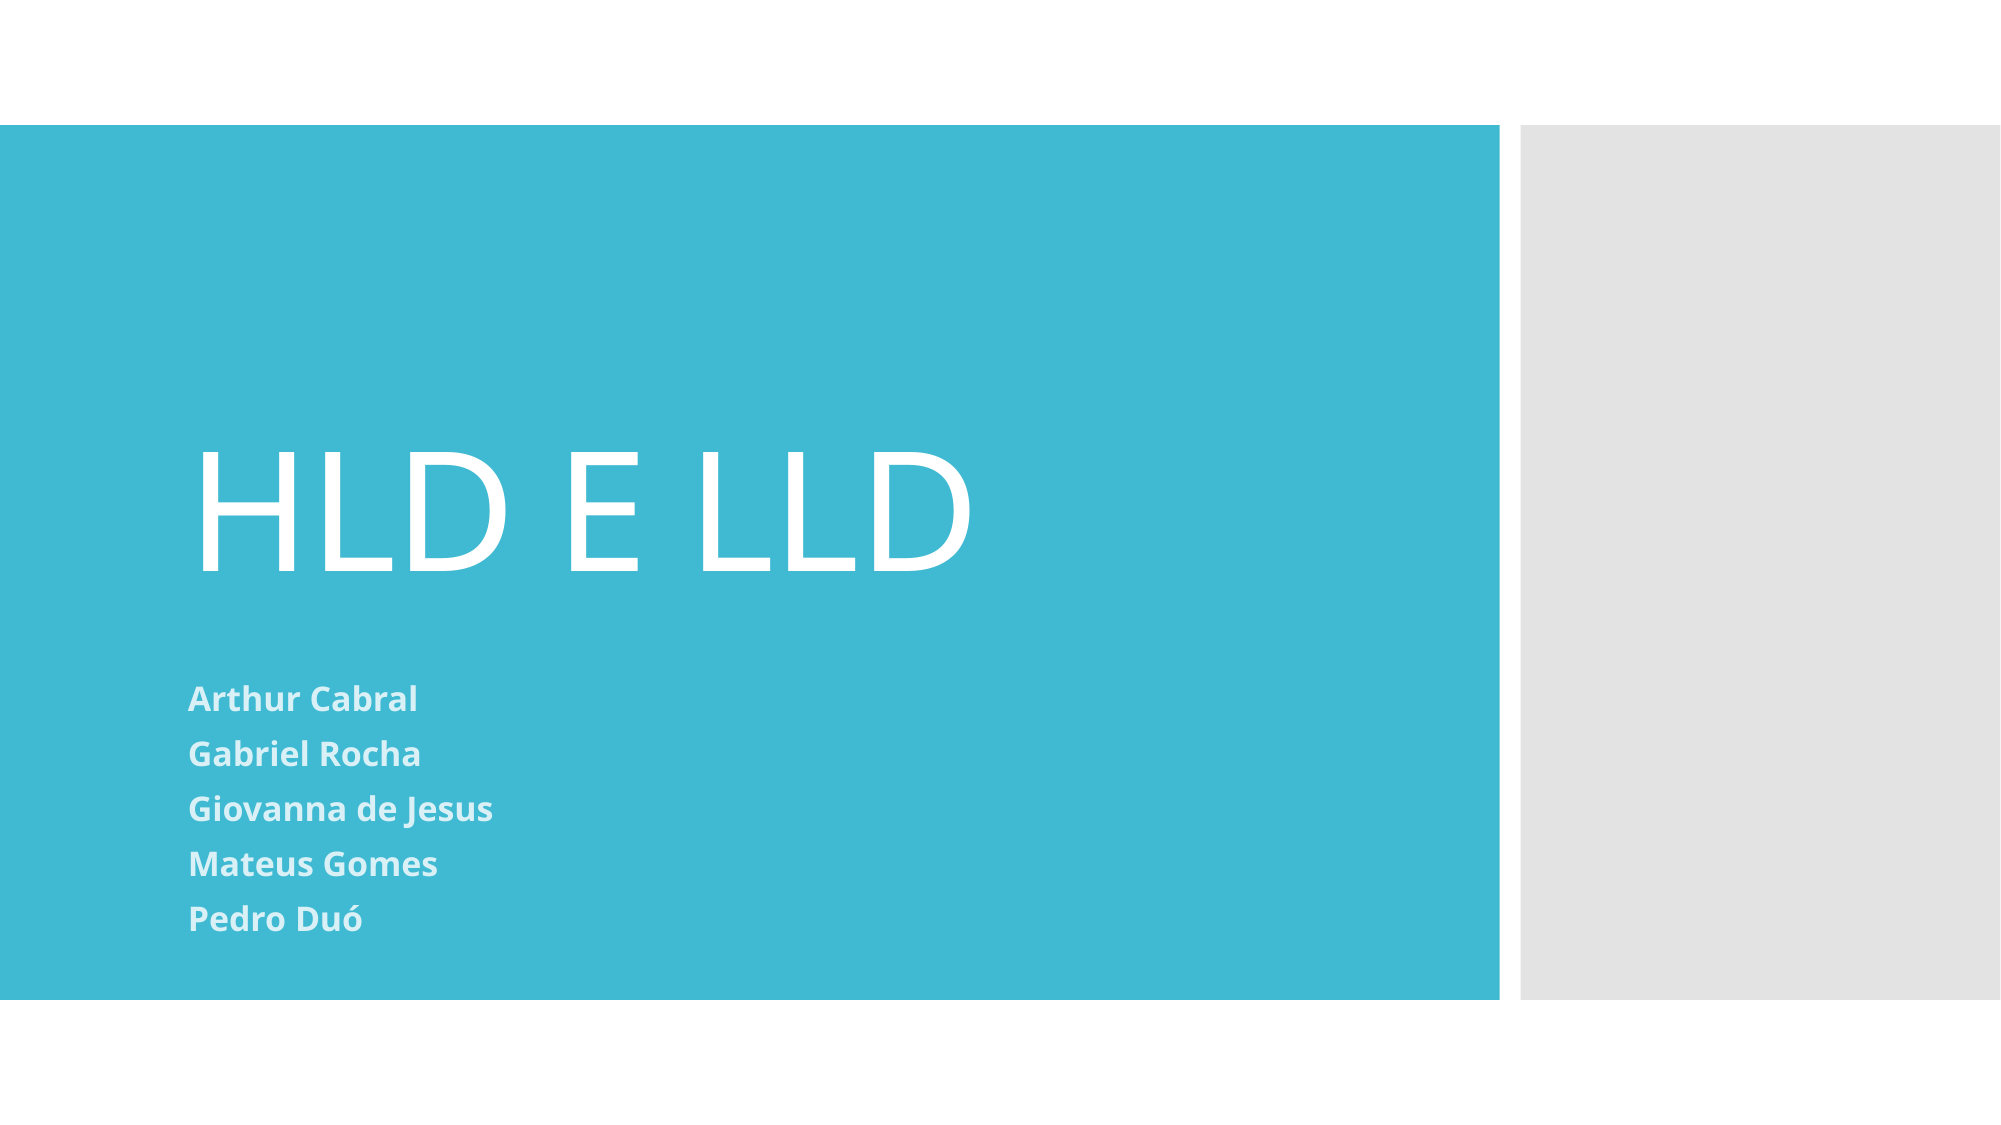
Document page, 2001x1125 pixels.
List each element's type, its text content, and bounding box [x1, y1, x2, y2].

title HLD E LLD [172, 126, 1750, 615]
subtitle Arthur Cabral Gabriel Rocha Giovanna de Jesus Mateus Gomes Pedro Duó [172, 674, 1673, 947]
